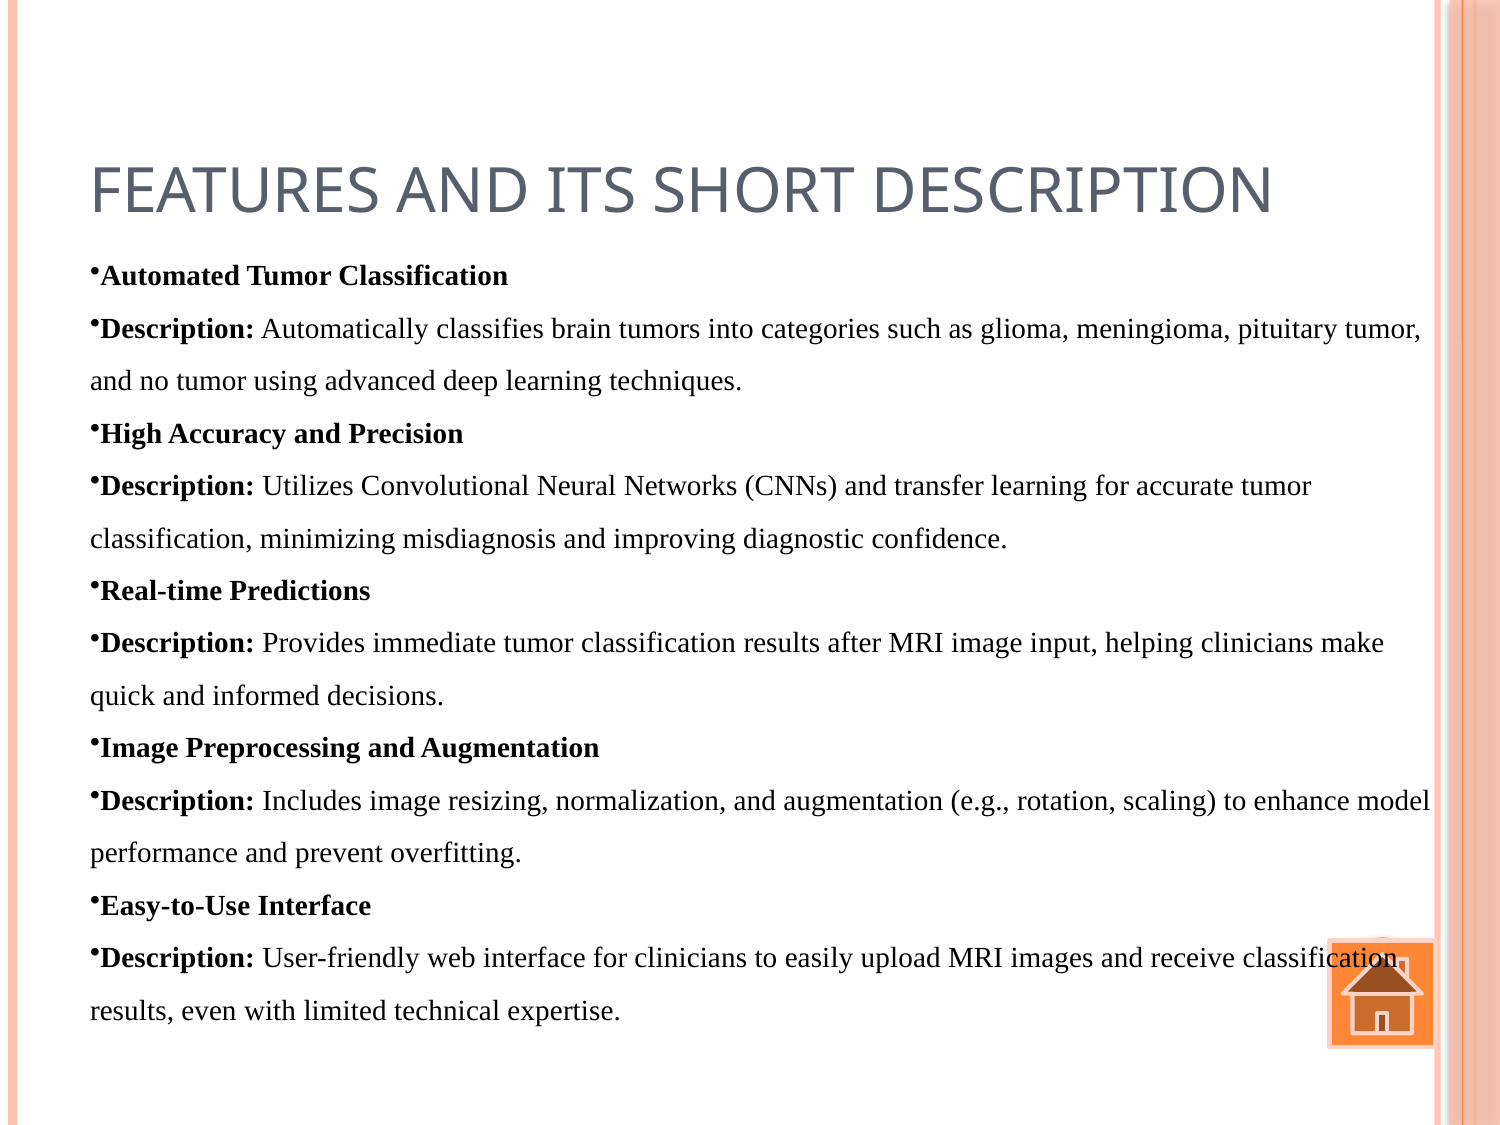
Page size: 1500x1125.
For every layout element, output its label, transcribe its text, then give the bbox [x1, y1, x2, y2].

title Features and its short description [75, 45, 1300, 231]
list Automated Tumor Classification Description: Automatically classifies brain tumors into categories such as glioma, meningioma, pituitary tumor, and no tumor using advanced deep learning techniques. High Accuracy and Precision Description: Utilizes Convolutional Neural Networks (CNNs) and transfer learning for accurate tumor classification, minimizing misdiagnosis and improving diagnostic confidence. Real-time Predictions Description: Provides immediate tumor classification results after MRI image input, helping clinicians make quick and informed decisions. Image Preprocessing and Augmentation Description: Includes image resizing, normalization, and augmentation (e.g., rotation, scaling) to enhance model performance and prevent overfitting. Easy-to-Use Interface Description: User-friendly web interface for clinicians to easily upload MRI images and receive classification results, even with limited technical expertise. [75, 231, 1459, 1086]
